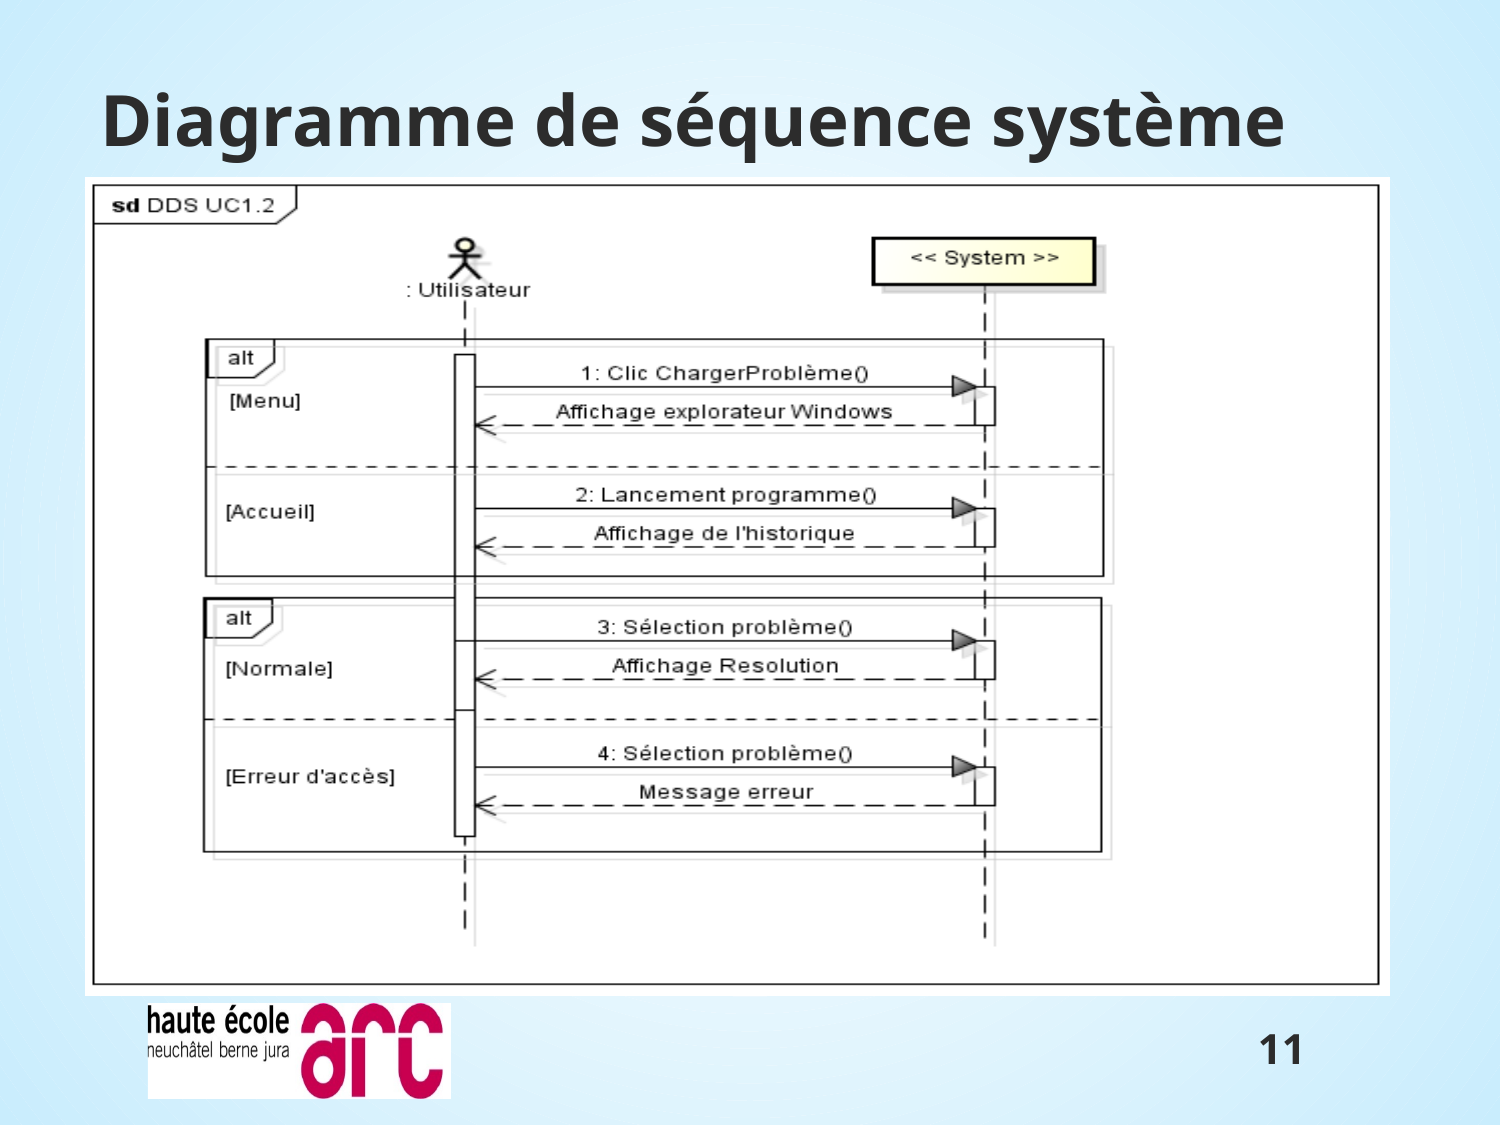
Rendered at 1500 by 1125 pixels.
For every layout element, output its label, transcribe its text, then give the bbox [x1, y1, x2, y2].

title Diagramme de séquence système [85, 80, 1414, 169]
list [85, 176, 1391, 996]
slide_number 10 [1250, 1003, 1390, 1099]
picture [147, 1003, 451, 1099]
